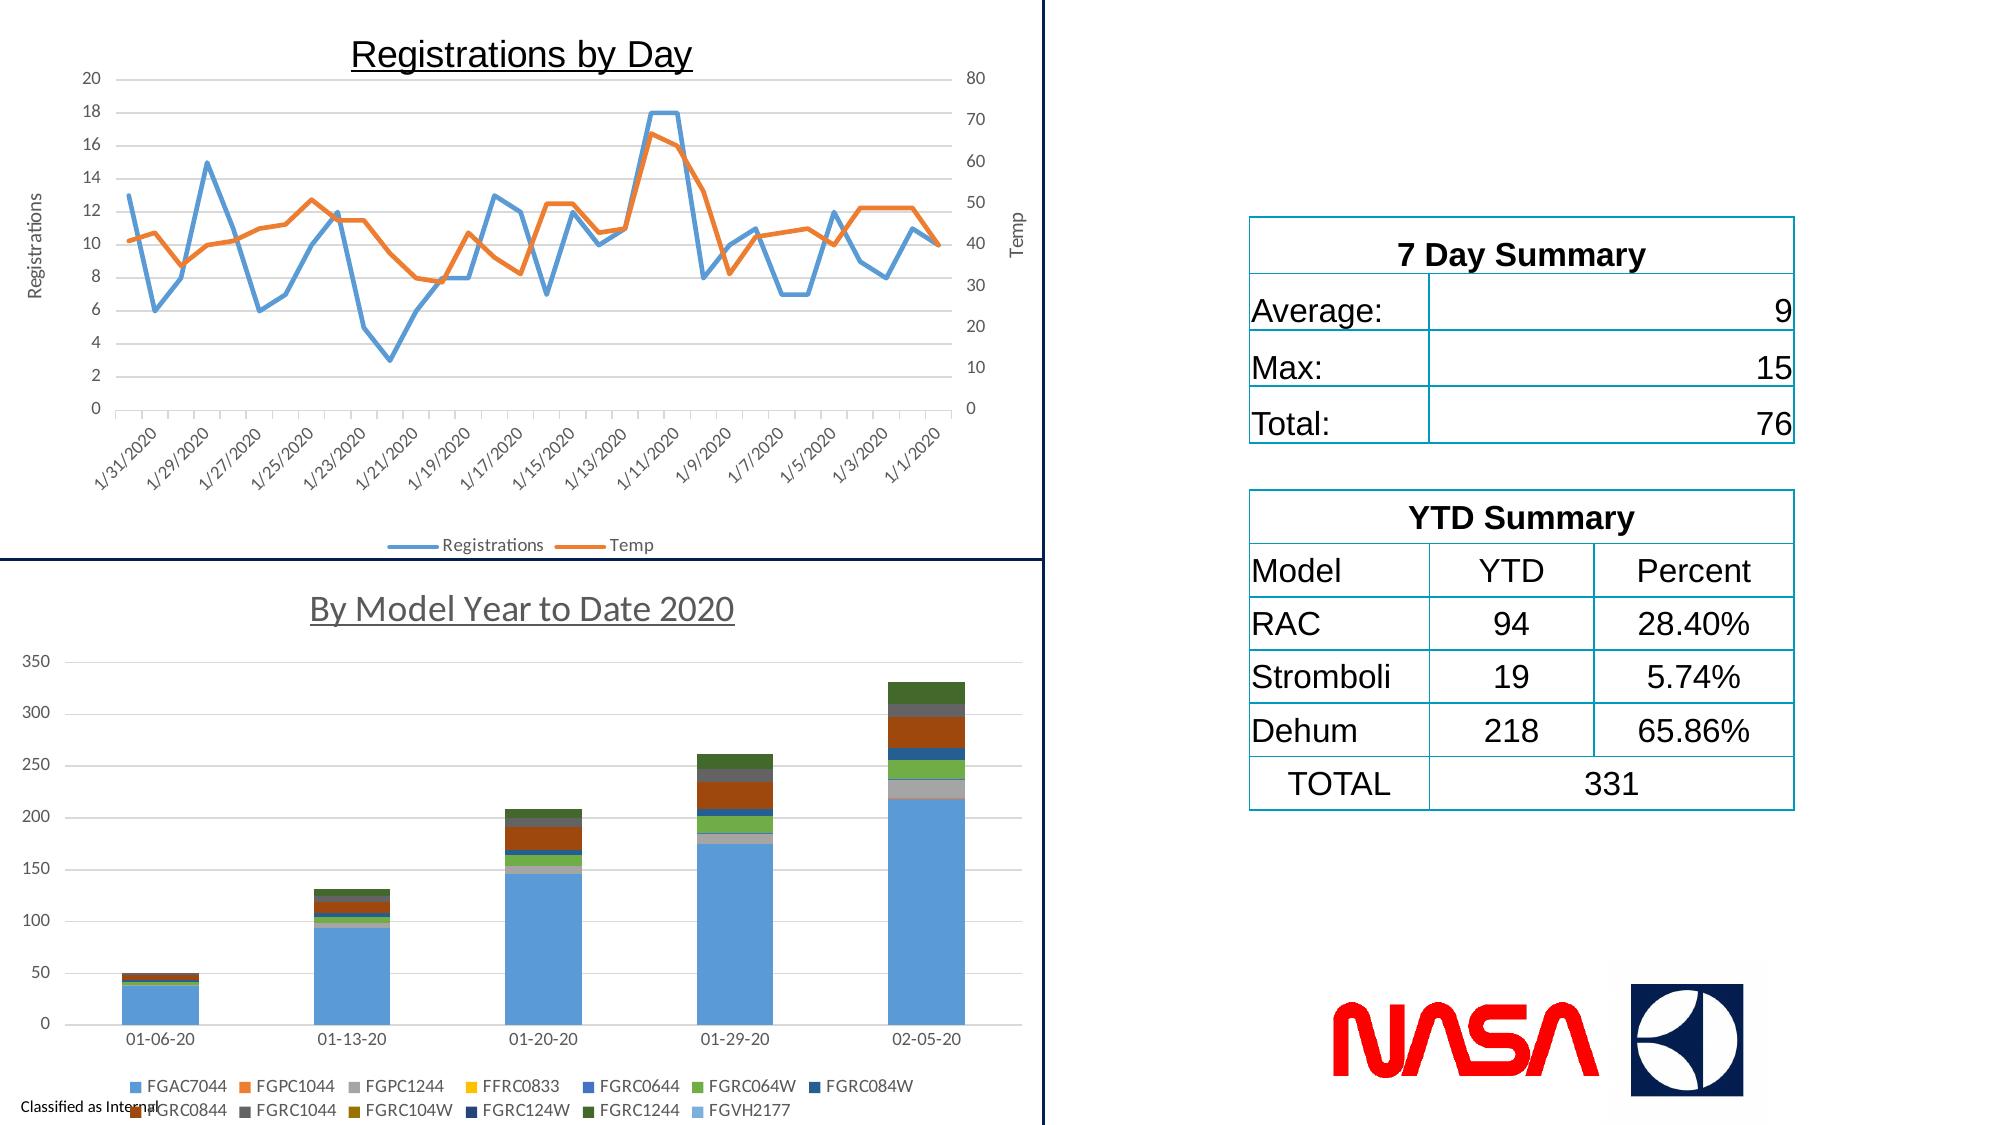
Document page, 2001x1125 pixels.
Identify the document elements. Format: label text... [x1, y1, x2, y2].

table_cell 331 [1430, 757, 1793, 809]
table_cell 5.74% [1595, 651, 1793, 702]
table_cell Stromboli [1250, 651, 1429, 702]
table_cell 15 [1430, 331, 1793, 385]
table_cell 28.40% [1595, 598, 1793, 649]
table_cell TOTAL [1250, 757, 1429, 809]
picture [1331, 955, 1772, 1125]
table_cell Percent [1595, 544, 1793, 596]
table_header 7 Day Summary [1250, 218, 1793, 273]
table_cell 94 [1430, 598, 1593, 649]
table_cell 19 [1430, 651, 1593, 702]
table_cell 76 [1430, 387, 1793, 442]
table_cell YTD [1430, 544, 1593, 596]
table_cell Average: [1250, 274, 1428, 329]
chart [0, 2, 1044, 1125]
table_cell 65.86% [1595, 704, 1793, 756]
table_cell Max: [1250, 331, 1428, 385]
table_cell Dehum [1250, 704, 1429, 756]
table_cell Total: [1250, 387, 1428, 442]
table_cell 218 [1430, 704, 1593, 756]
table_cell 9 [1430, 274, 1793, 329]
table_cell Model [1250, 544, 1429, 596]
table_cell RAC [1250, 598, 1429, 649]
table_header YTD Summary [1250, 491, 1793, 543]
